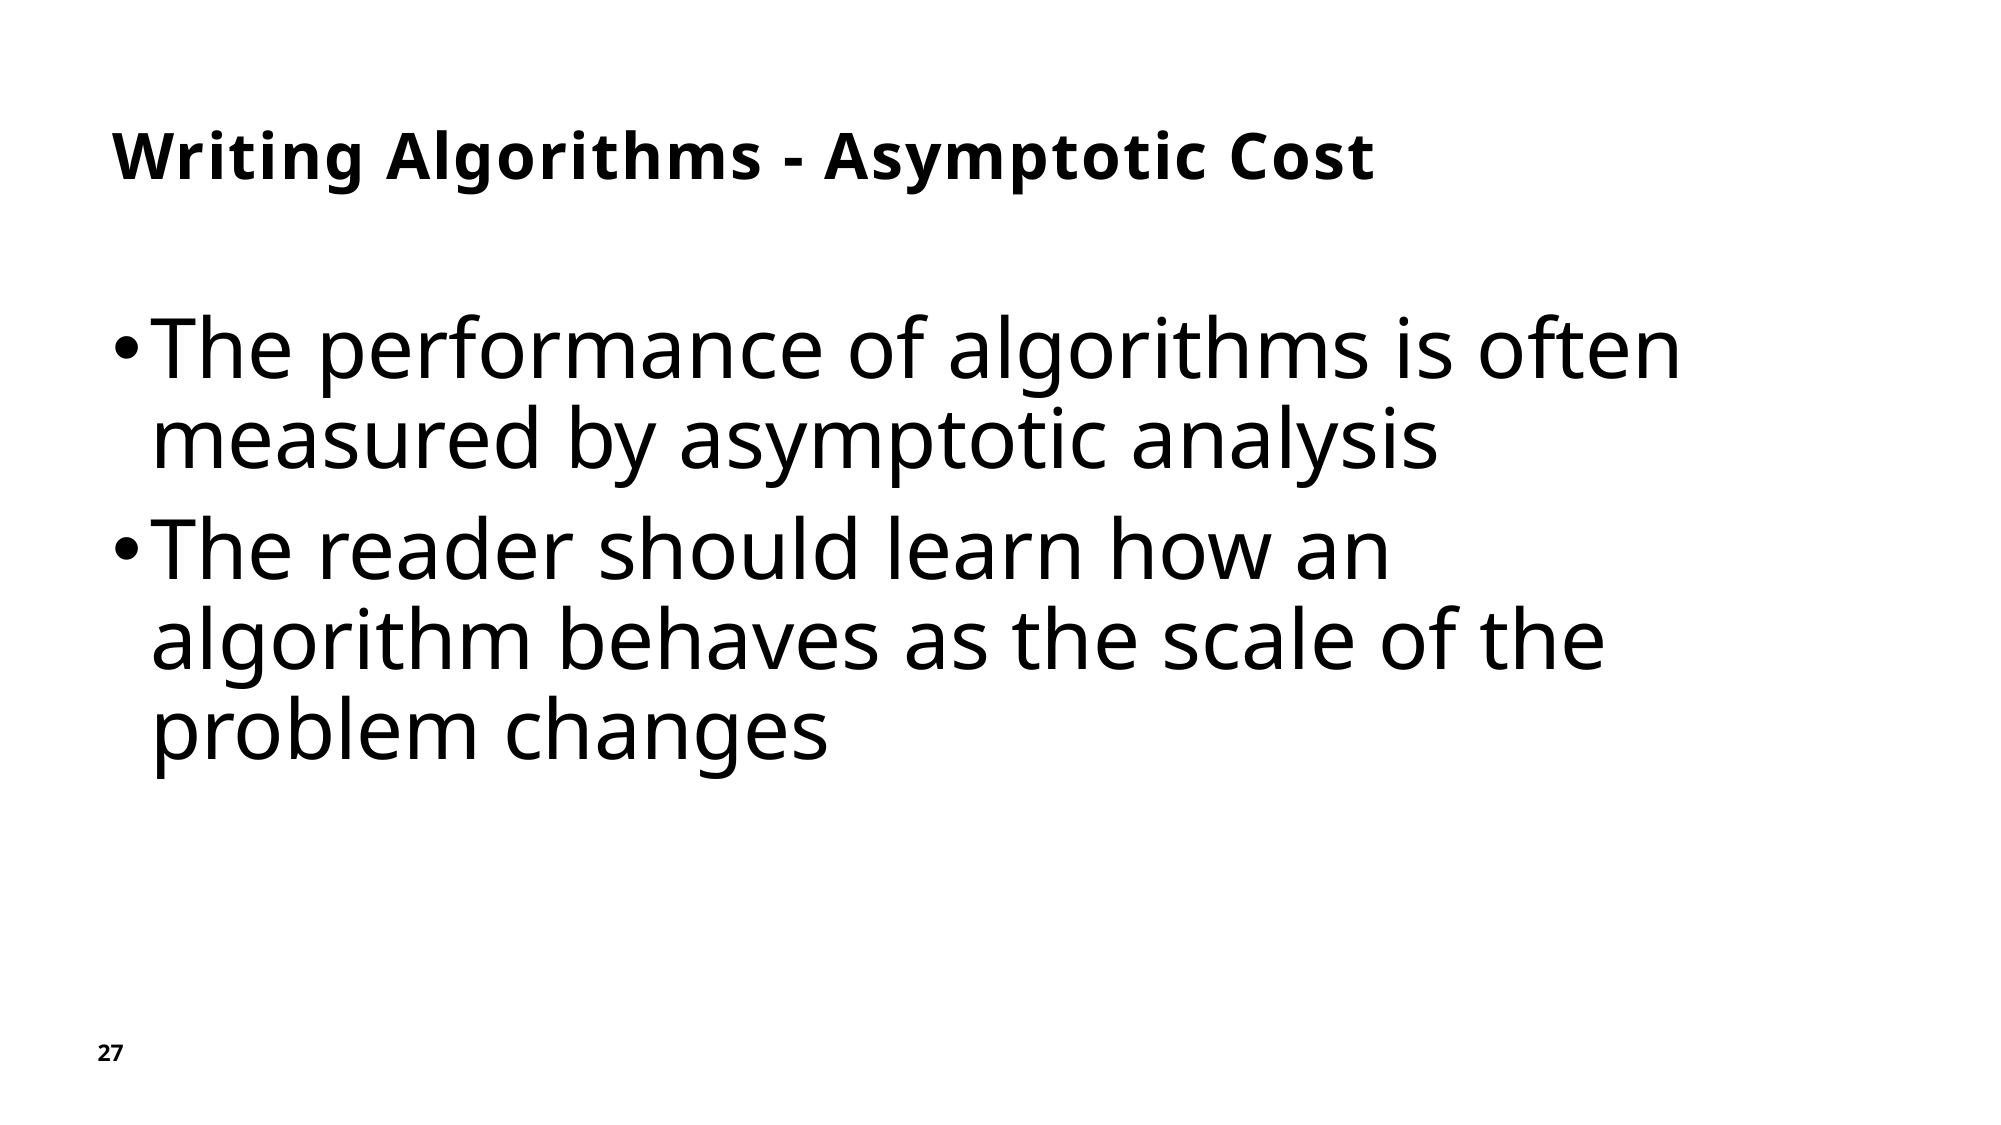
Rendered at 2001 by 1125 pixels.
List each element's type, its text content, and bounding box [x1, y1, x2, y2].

title Writing Algorithms - Asymptotic Cost [97, 59, 1804, 278]
slide_number 27 [97, 1038, 184, 1080]
list The performance of algorithms is often measured by asymptotic analysis The reader should learn how an algorithm behaves as the scale of the problem changes [97, 299, 1801, 1014]
